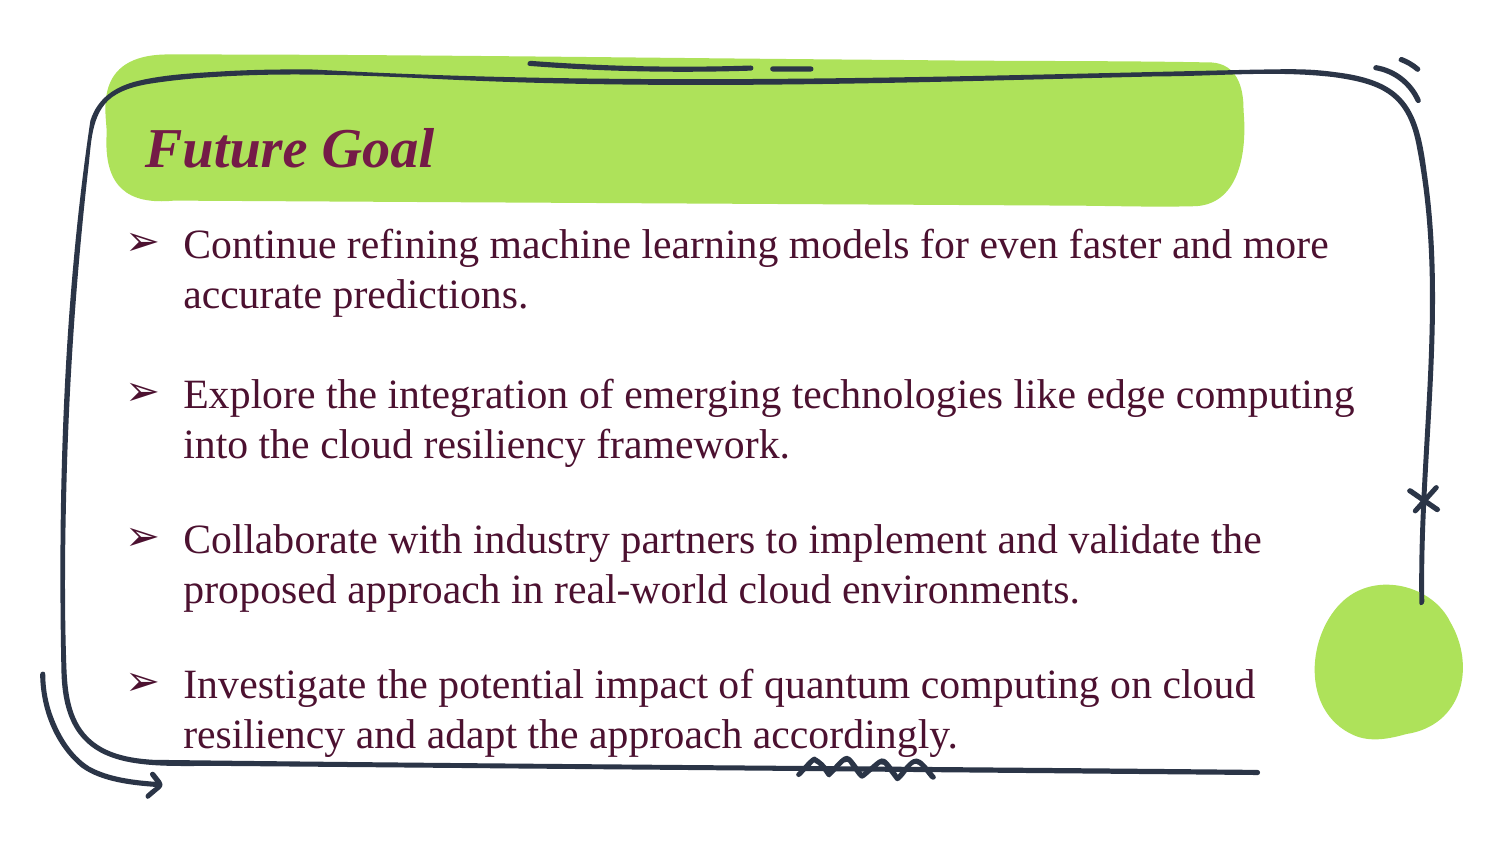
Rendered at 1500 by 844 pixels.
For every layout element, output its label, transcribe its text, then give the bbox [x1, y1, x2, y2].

list Continue refining machine learning models for even faster and more accurate predictions. Explore the integration of emerging technologies like edge computing into the cloud resiliency framework. Collaborate with industry partners to implement and validate the proposed approach in real-world cloud environments. Investigate the potential impact of quantum computing on cloud resiliency and adapt the approach accordingly. [108, 161, 1392, 728]
title Future Goal [144, 112, 1200, 161]
